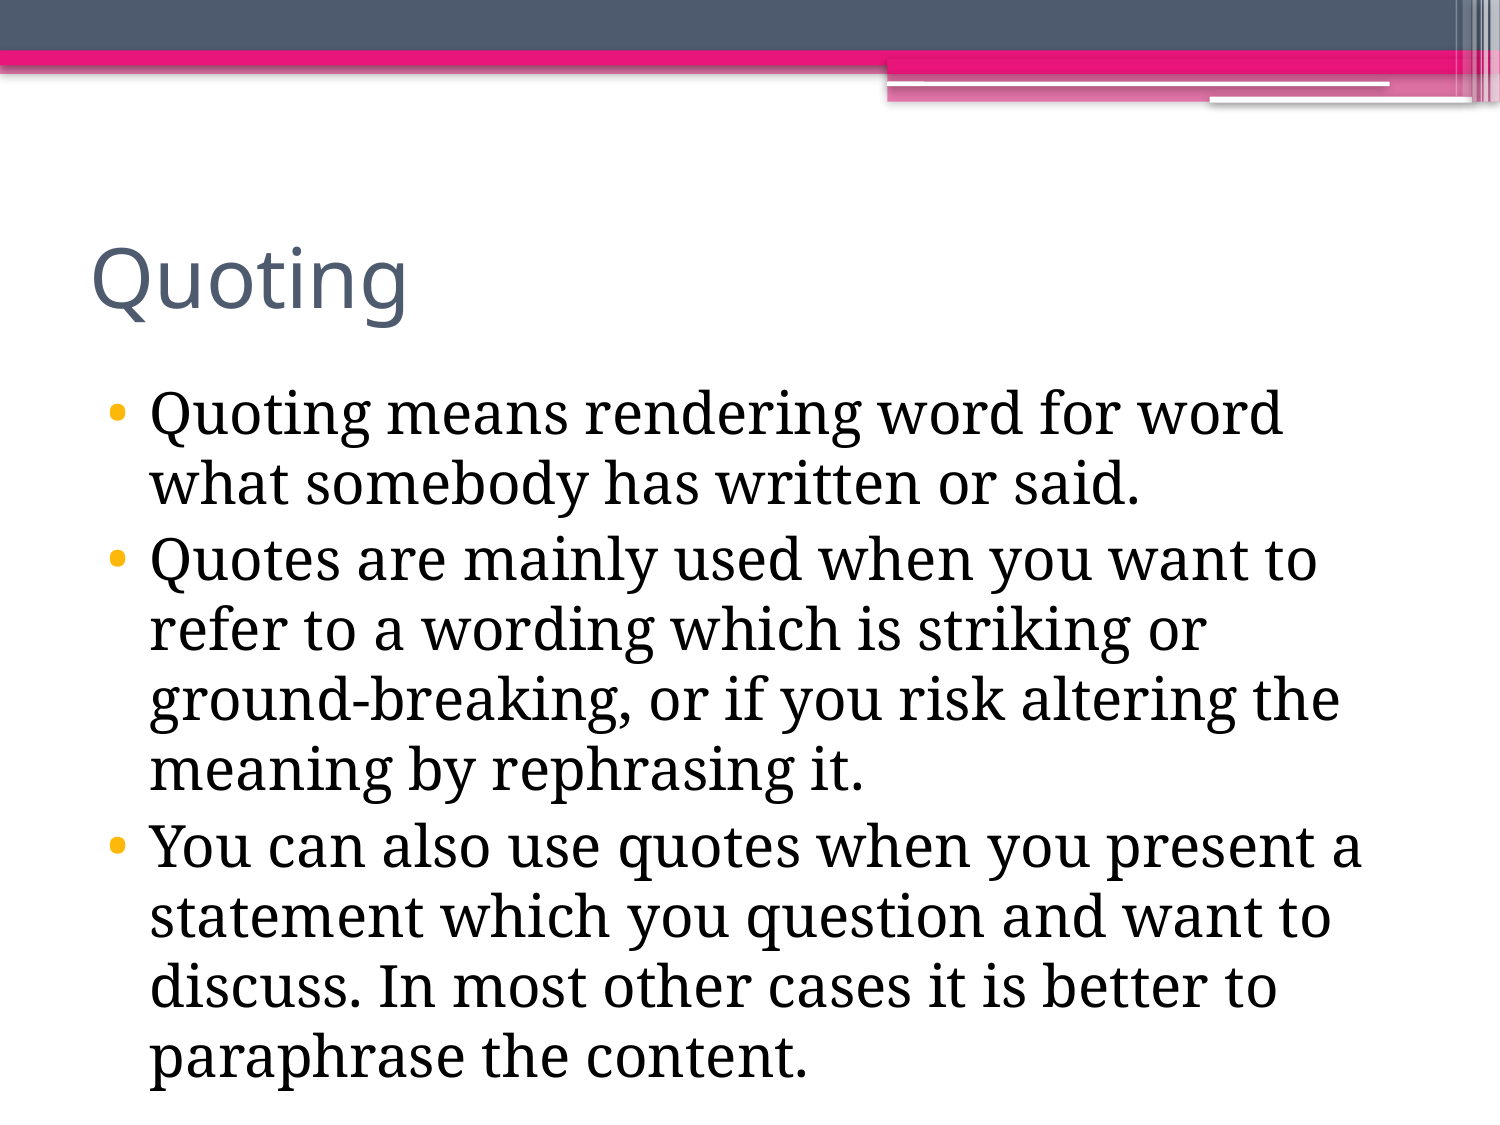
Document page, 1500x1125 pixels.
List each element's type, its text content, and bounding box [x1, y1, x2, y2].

list Quoting means rendering word for word what somebody has written or said. Quotes are mainly used when you want to refer to a wording which is striking or ground-breaking, or if you risk altering the meaning by rephrasing it. You can also use quotes when you present a statement which you question and want to discuss. In most other cases it is better to paraphrase the content. [75, 368, 1425, 1079]
title Quoting [75, 187, 1425, 363]
